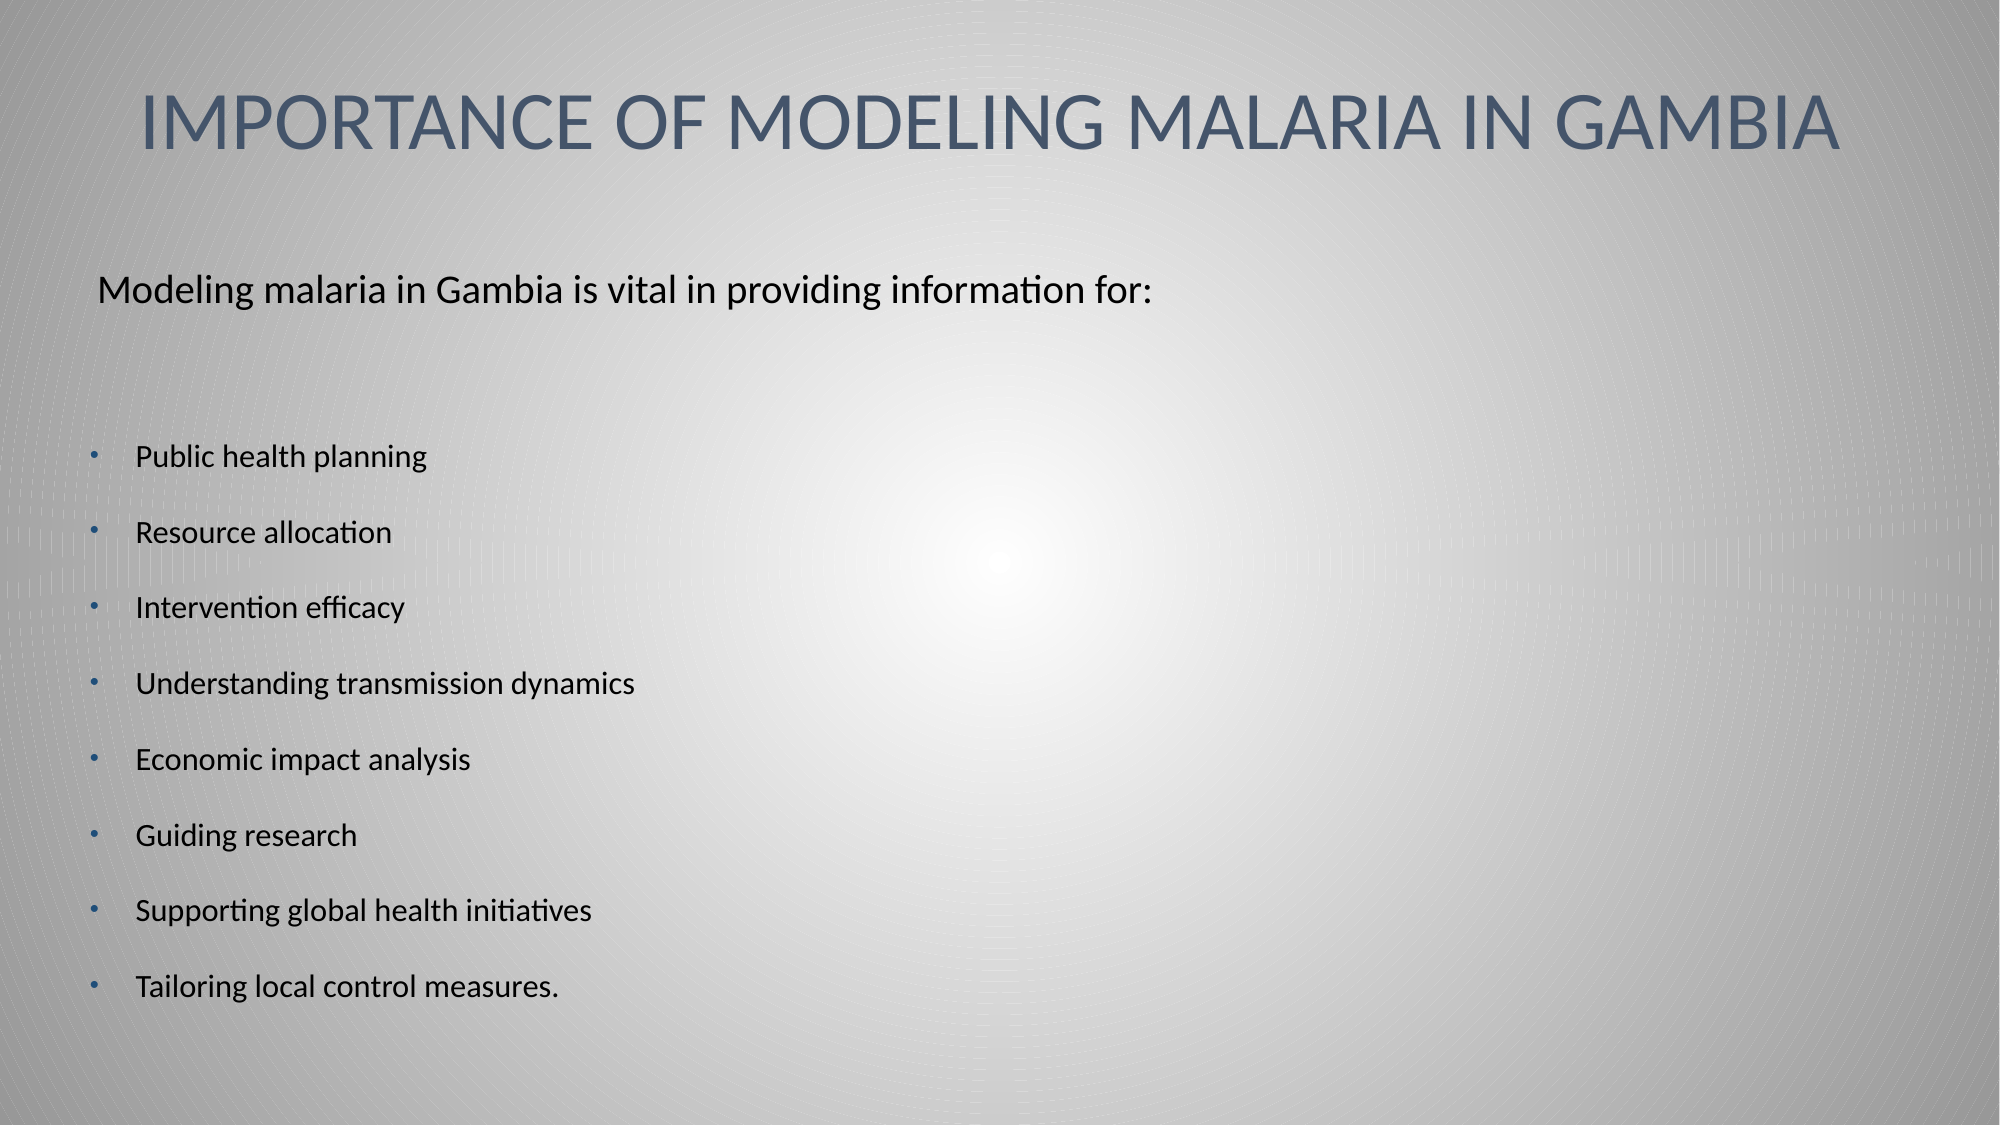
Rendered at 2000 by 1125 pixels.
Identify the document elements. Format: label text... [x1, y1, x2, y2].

title Importance of Modeling Malaria in Gambia [124, 62, 1875, 175]
list Modeling malaria in Gambia is vital in providing information for: Public health planning Resource allocation Intervention efficacy Understanding transmission dynamics Economic impact analysis Guiding research Supporting global health initiatives Tailoring local control measures. [74, 174, 1800, 1013]
